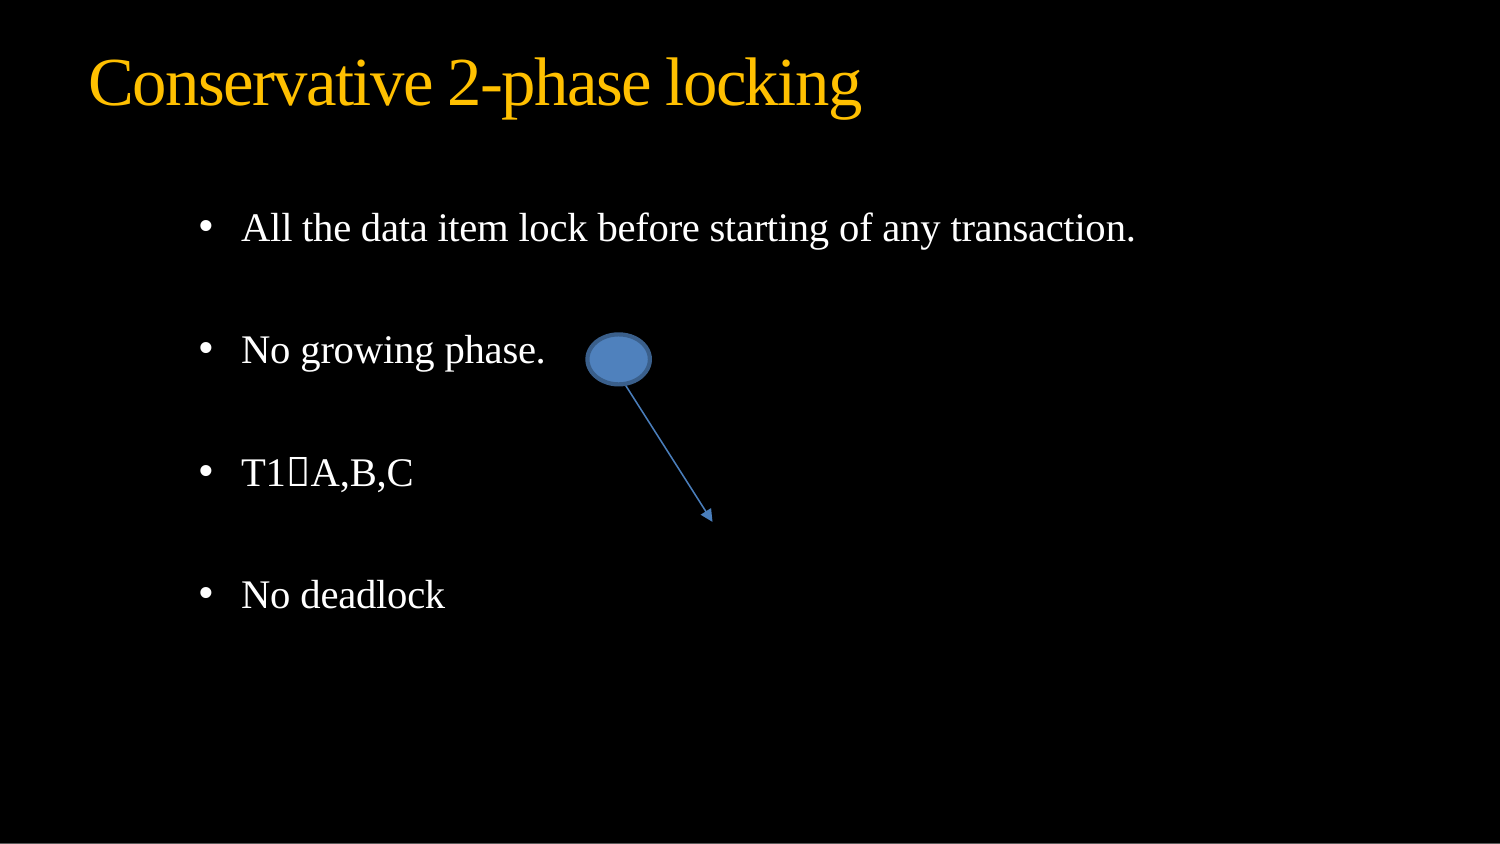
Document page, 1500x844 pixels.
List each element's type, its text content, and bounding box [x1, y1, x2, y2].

text_box [585, 332, 652, 387]
text_box All the data item lock before starting of any transaction. No growing phase. T1A,B,C No deadlock [197, 188, 1304, 677]
title Conservative 2-phase locking [87, 35, 1400, 178]
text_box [624, 384, 713, 523]
